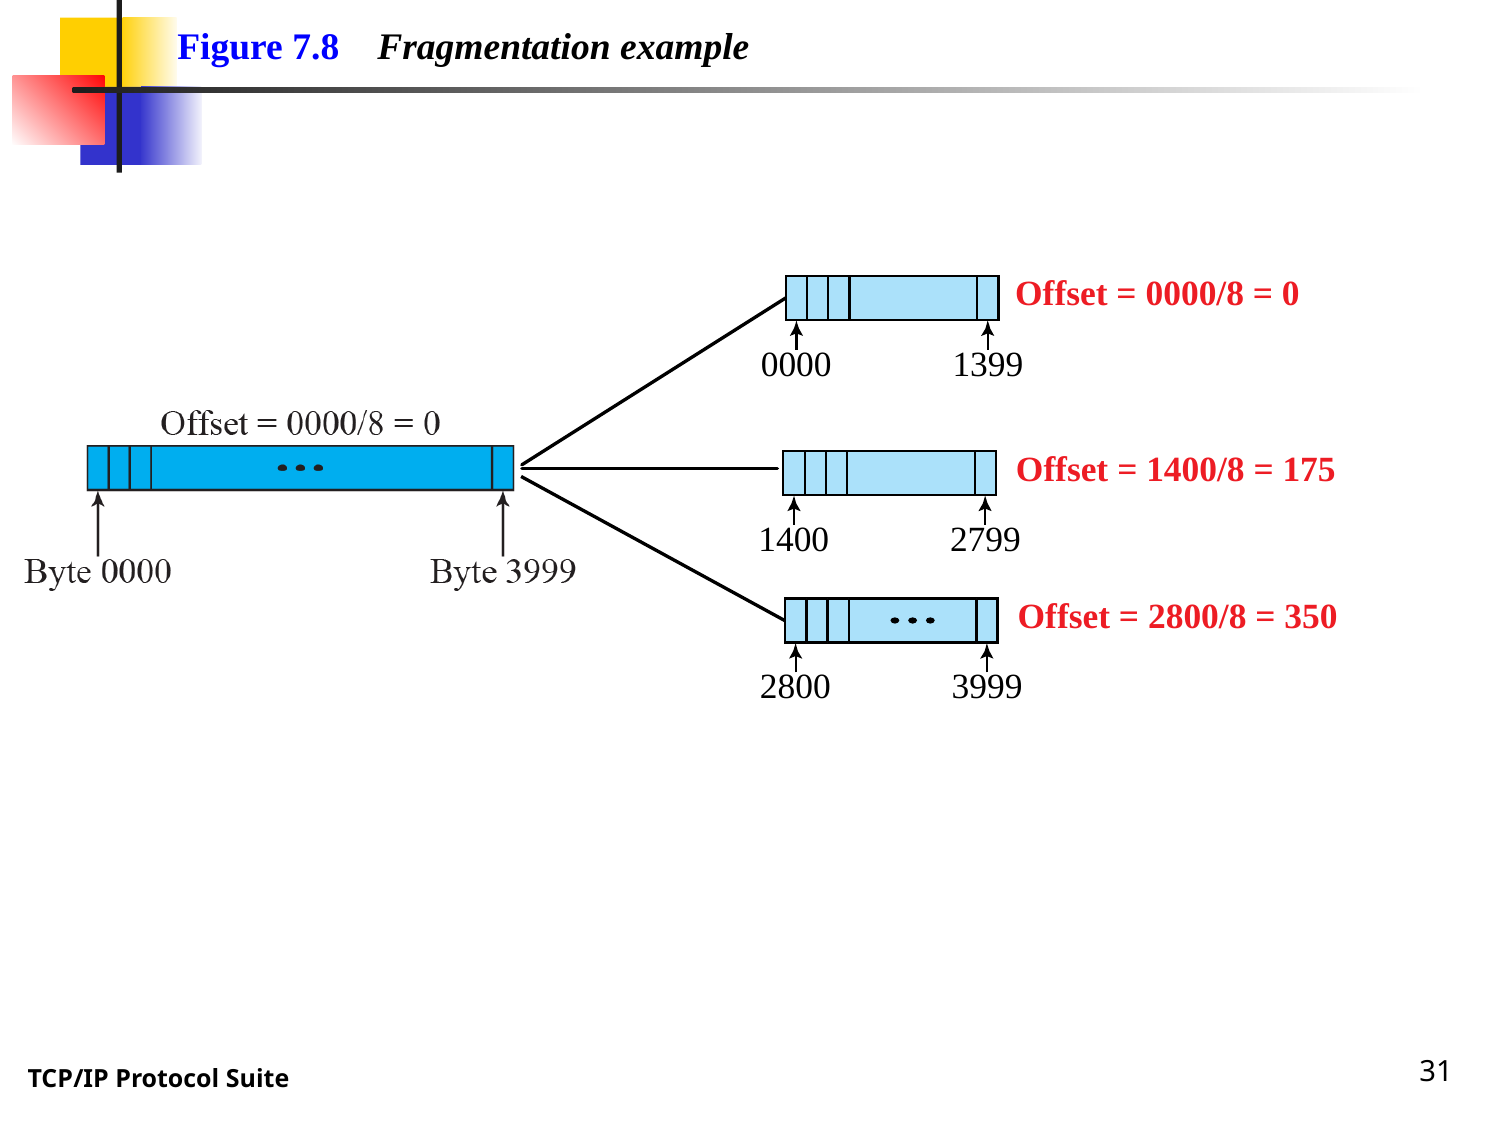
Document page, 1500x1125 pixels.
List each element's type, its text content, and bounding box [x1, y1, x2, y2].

text_box [60, 17, 116, 86]
picture [24, 274, 1338, 710]
slide_number 31 [1155, 1024, 1468, 1100]
text_box [122, 93, 141, 165]
text_box [80, 93, 116, 165]
footer TCP/IP Protocol Suite [12, 1025, 488, 1100]
text_box Figure 7.8 Fragmentation example [162, 14, 1100, 75]
text_box [72, 87, 1423, 93]
text_box [12, 75, 105, 145]
text_box [116, 0, 122, 87]
text_box [116, 93, 122, 173]
text_box [141, 93, 202, 165]
text_box [122, 17, 177, 86]
